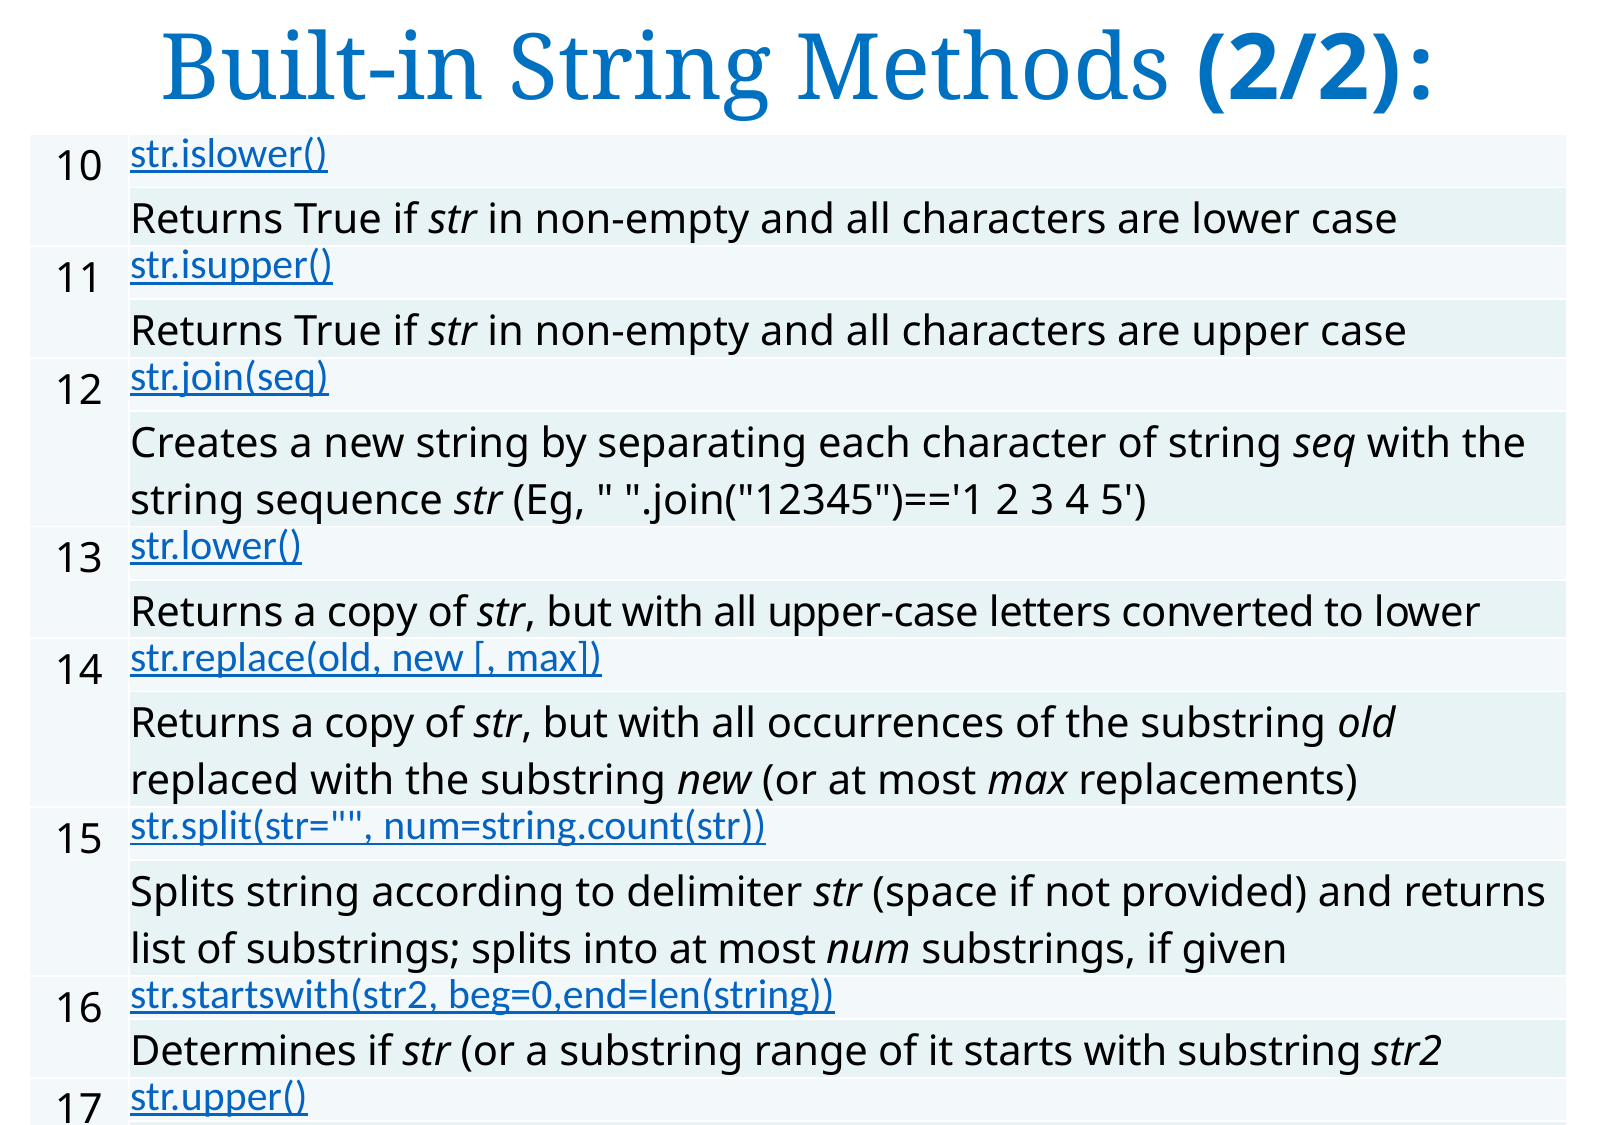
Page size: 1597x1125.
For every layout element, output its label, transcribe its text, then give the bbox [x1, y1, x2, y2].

table_cell Returns a copy of str, but with all occurrences of the substring old replaced with the substring new (or at most max replacements) [130, 692, 1566, 806]
table_header 10 [30, 135, 128, 245]
table_cell str.split(str="", num=string.count(str)) [130, 808, 1566, 859]
table_cell str.join(seq) [130, 359, 1566, 410]
text_box Built-in String Methods (2/2) : [10, 0, 1586, 132]
table_cell 14 [30, 639, 128, 806]
table_cell Creates a new string by separating each character of string seq with the string sequence str (Eg, " ".join("12345")=='1 2 3 4 5') [130, 412, 1566, 526]
table_cell 17 [30, 1079, 128, 1125]
table_cell 16 [30, 977, 128, 1077]
table_cell Splits string according to delimiter str (space if not provided) and returns list of substrings; splits into at most num substrings, if given [130, 861, 1566, 975]
table_cell str.replace(old, new [, max]) [130, 639, 1566, 691]
table_cell Returns True if str in non-empty and all characters are lower case [130, 188, 1566, 245]
table_cell 15 [30, 808, 128, 975]
table_cell Returns True if str in non-empty and all characters are upper case [130, 300, 1566, 357]
table_cell str.lower() [130, 527, 1566, 579]
table_cell Returns a copy of str, but with all upper-case letters converted to lower [130, 581, 1566, 637]
table_header str.islower() [130, 135, 1566, 187]
table_cell 13 [30, 527, 128, 637]
table_cell str.startswith(str2, beg=0,end=len(string)) [130, 977, 1566, 1018]
table_cell 12 [30, 359, 128, 526]
table_cell str.isupper() [130, 247, 1566, 298]
table_cell Determines if str (or a substring range of it starts with substring str2 [130, 1020, 1566, 1077]
table_cell 11 [30, 247, 128, 357]
table_cell str.upper() [130, 1079, 1566, 1120]
